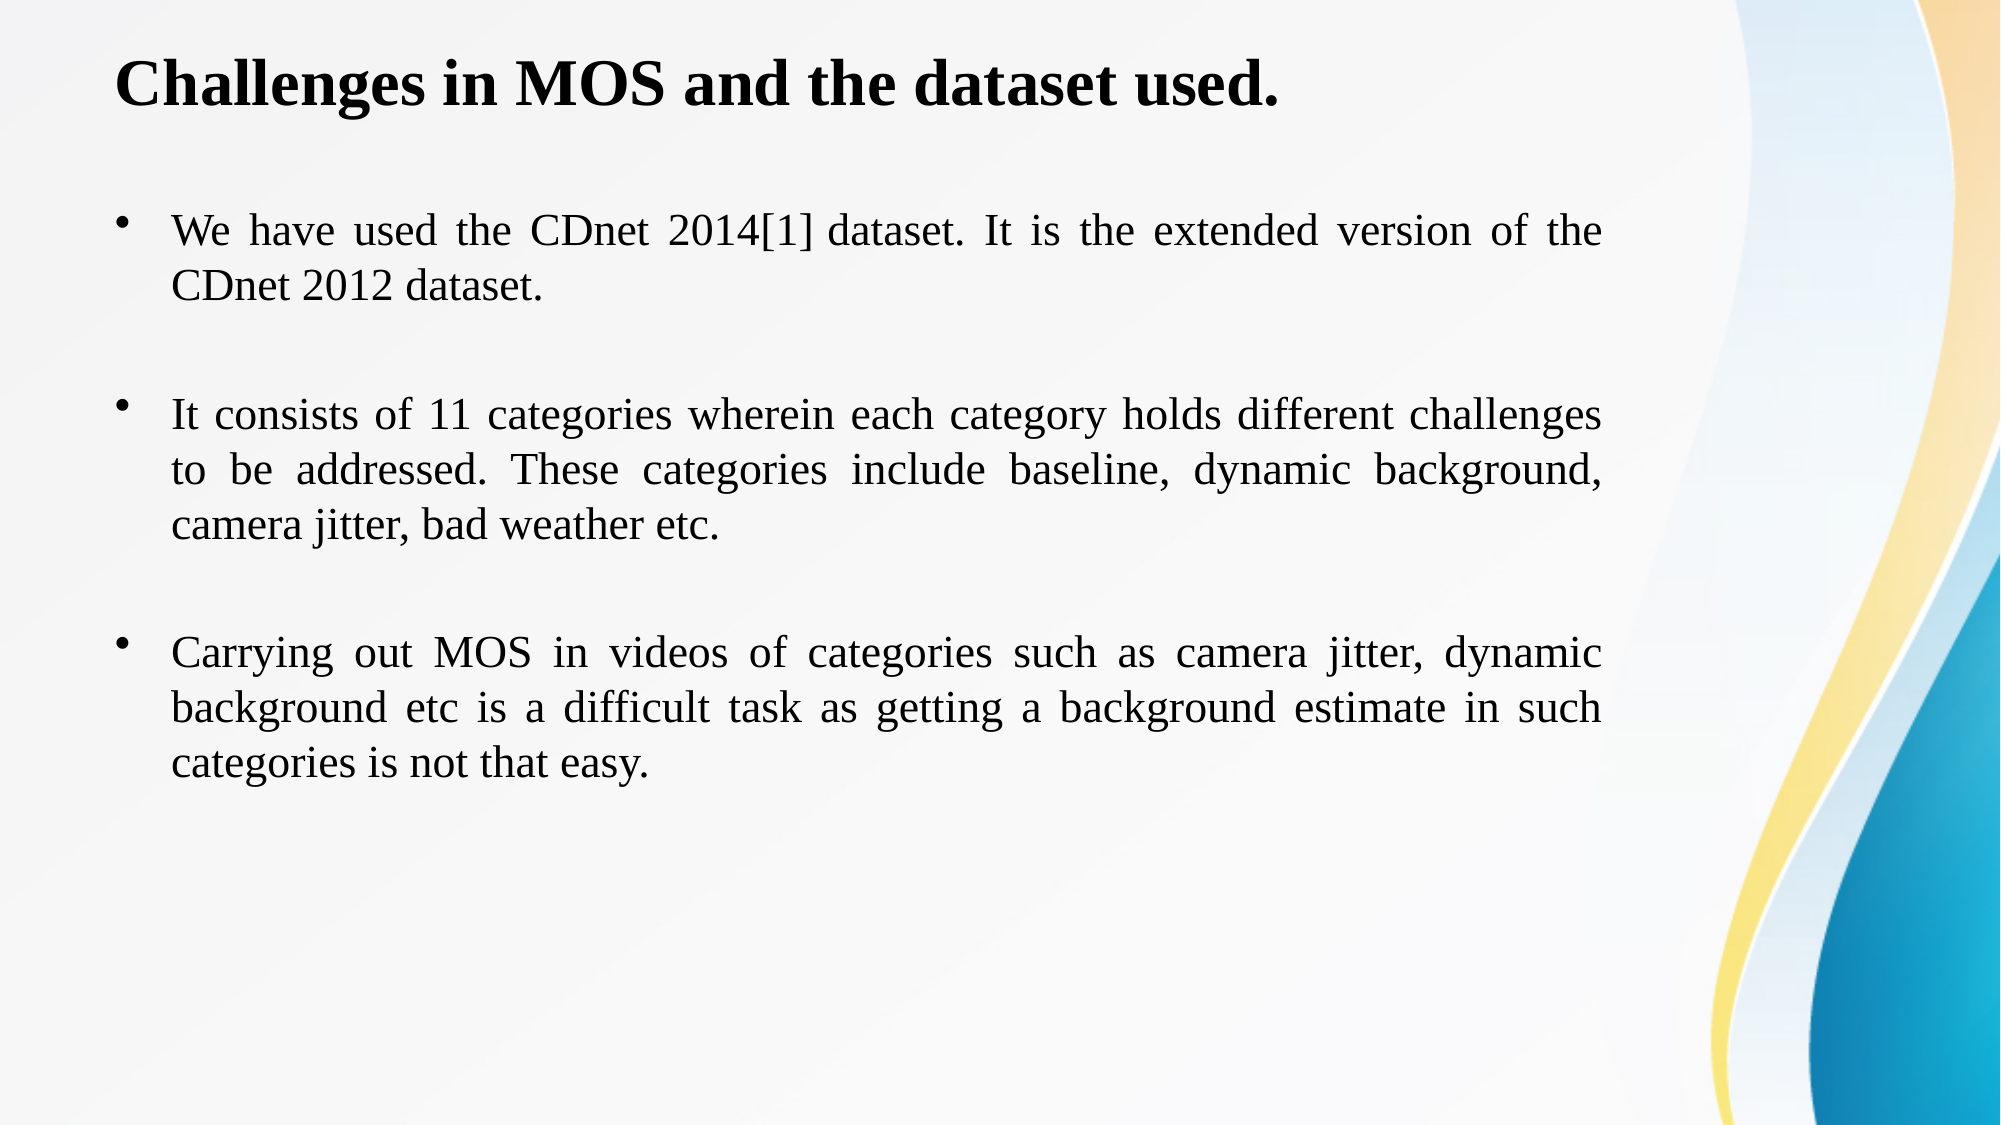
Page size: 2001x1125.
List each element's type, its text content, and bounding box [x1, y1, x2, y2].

picture [0, 0, 2001, 1125]
title Challenges in MOS and the dataset used. [99, 30, 1901, 127]
list We have used the CDnet 2014[1] dataset. It is the extended version of the CDnet 2012 dataset. It consists of 11 categories wherein each category holds different challenges to be addressed. These categories include baseline, dynamic background, camera jitter, bad weather etc. Carrying out MOS in videos of categories such as camera jitter, dynamic background etc is a difficult task as getting a background estimate in such categories is not that easy. [99, 192, 1619, 1006]
